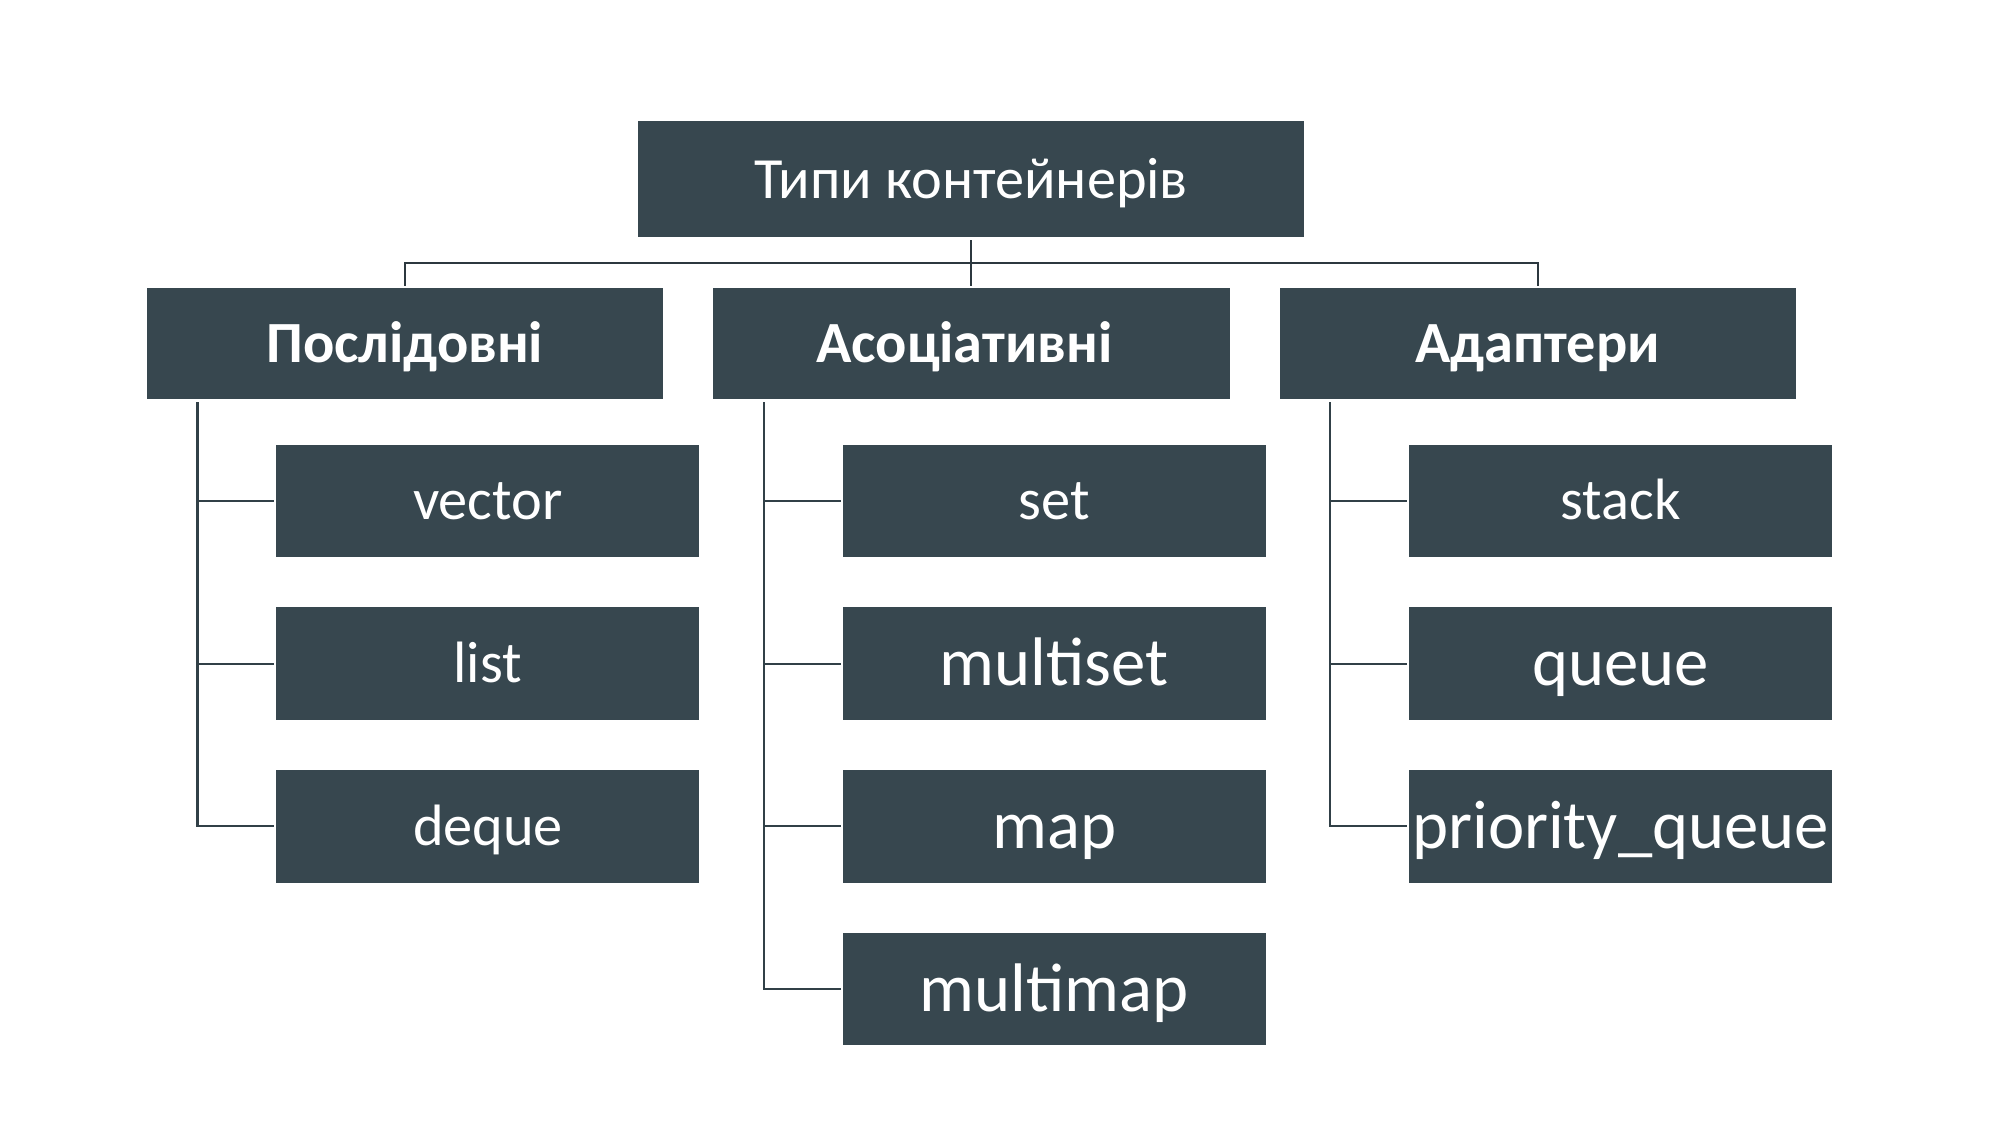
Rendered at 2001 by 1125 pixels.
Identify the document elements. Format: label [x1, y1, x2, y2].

text_box [56, 119, 1923, 1052]
